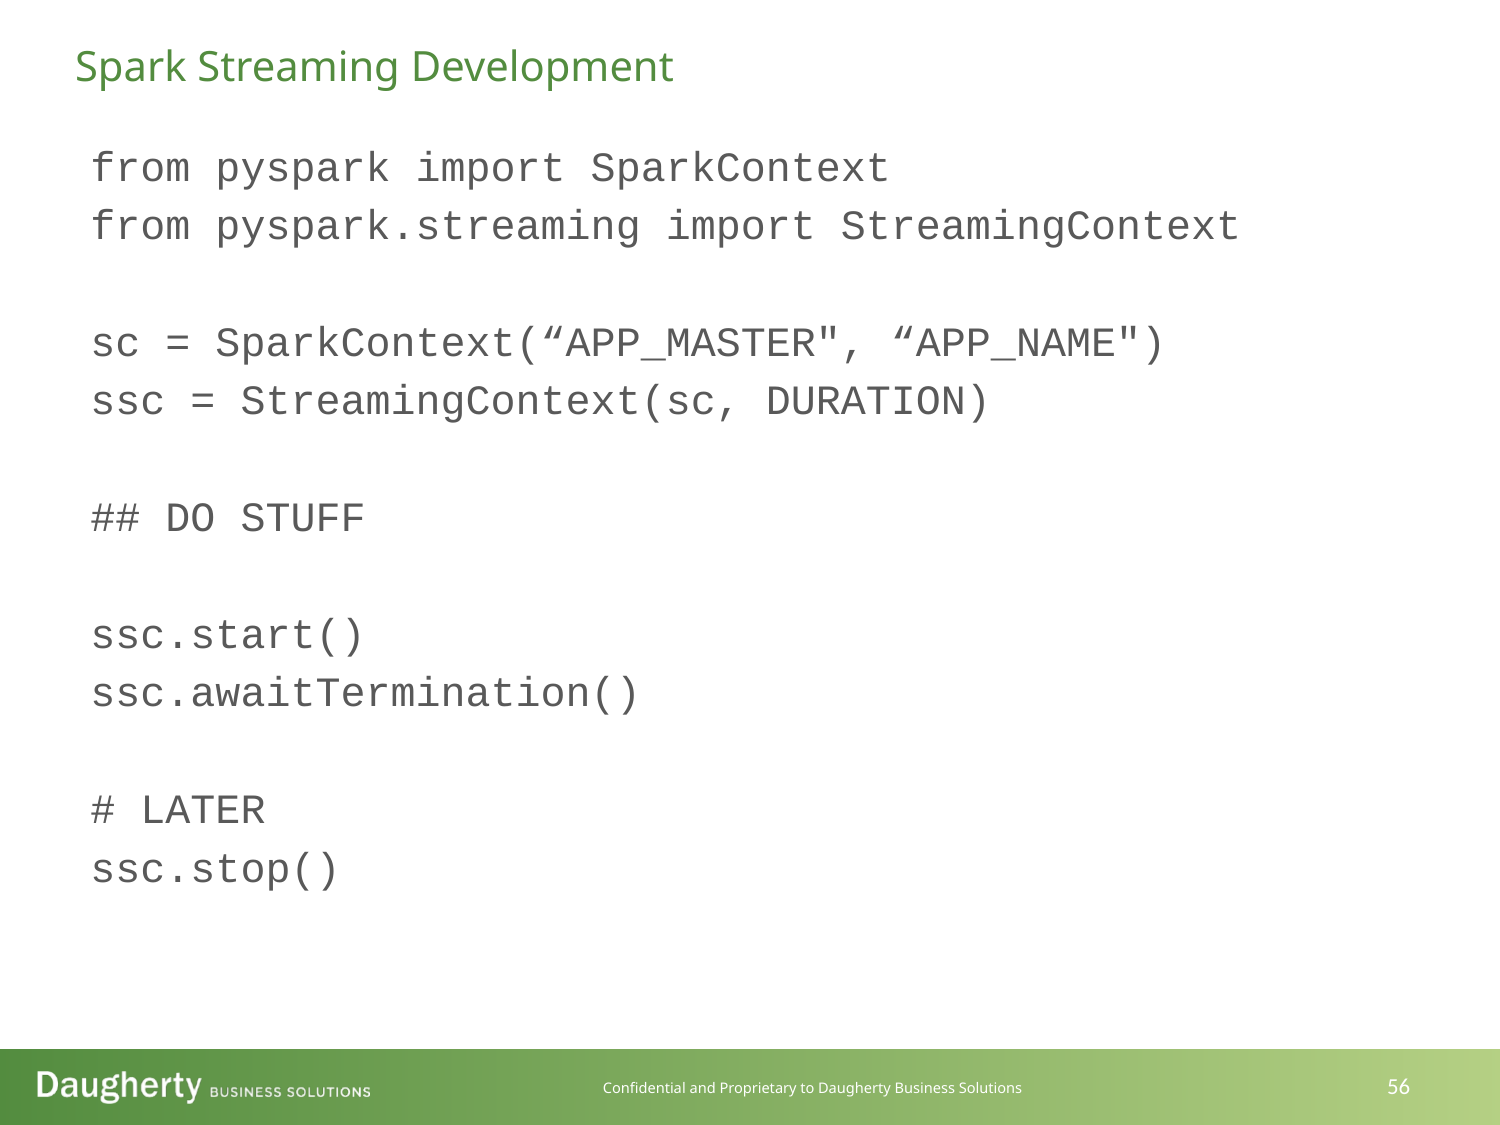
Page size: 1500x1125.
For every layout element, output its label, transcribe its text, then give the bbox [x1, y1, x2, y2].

list Spark Streaming Development [0, 0, 1500, 131]
slide_number 56 [1355, 1055, 1442, 1116]
picture [37, 1071, 370, 1104]
list from pyspark import SparkContext from pyspark.streaming import StreamingContext sc = SparkContext(“APP_MASTER", “APP_NAME") ssc = StreamingContext(sc, DURATION) ## DO STUFF ssc.start() ssc.awaitTermination() # LATER ssc.stop() [75, 131, 1427, 1034]
